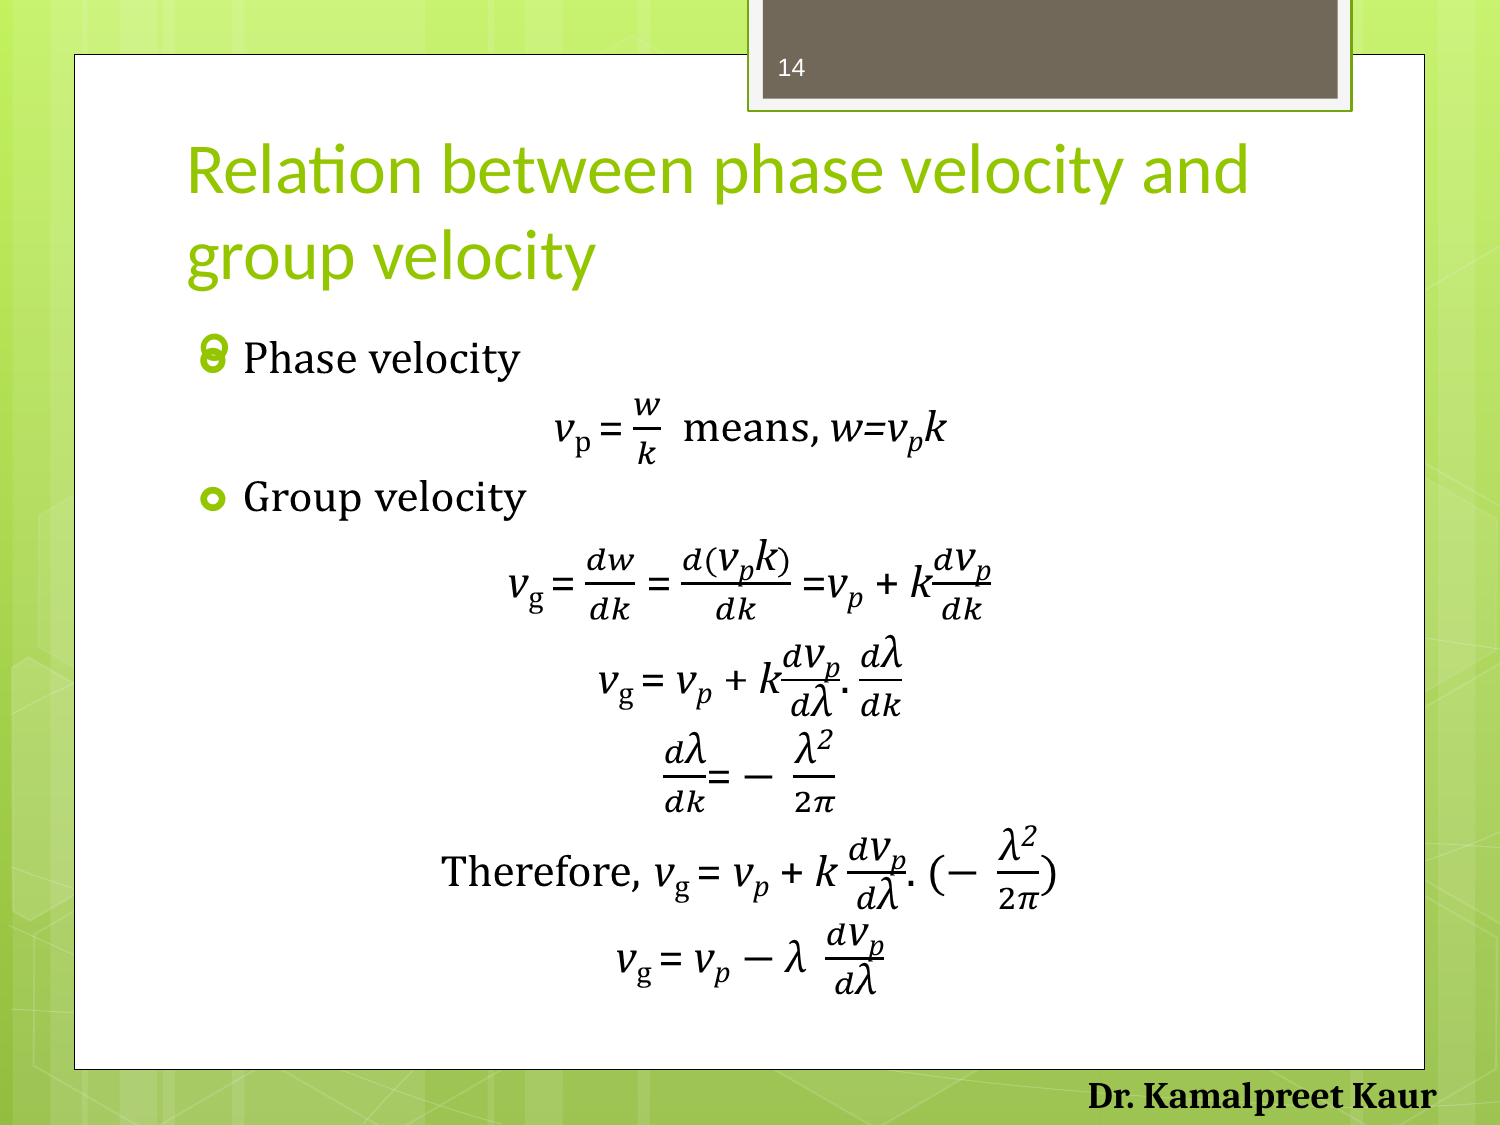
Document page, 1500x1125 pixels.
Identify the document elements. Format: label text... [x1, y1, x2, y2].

title Relation between phase velocity and group velocity [171, 113, 1324, 302]
list [171, 314, 1317, 1047]
text_box Dr. Kamalpreet Kaur [1073, 1063, 1461, 1124]
slide_number 14 [762, 36, 982, 97]
